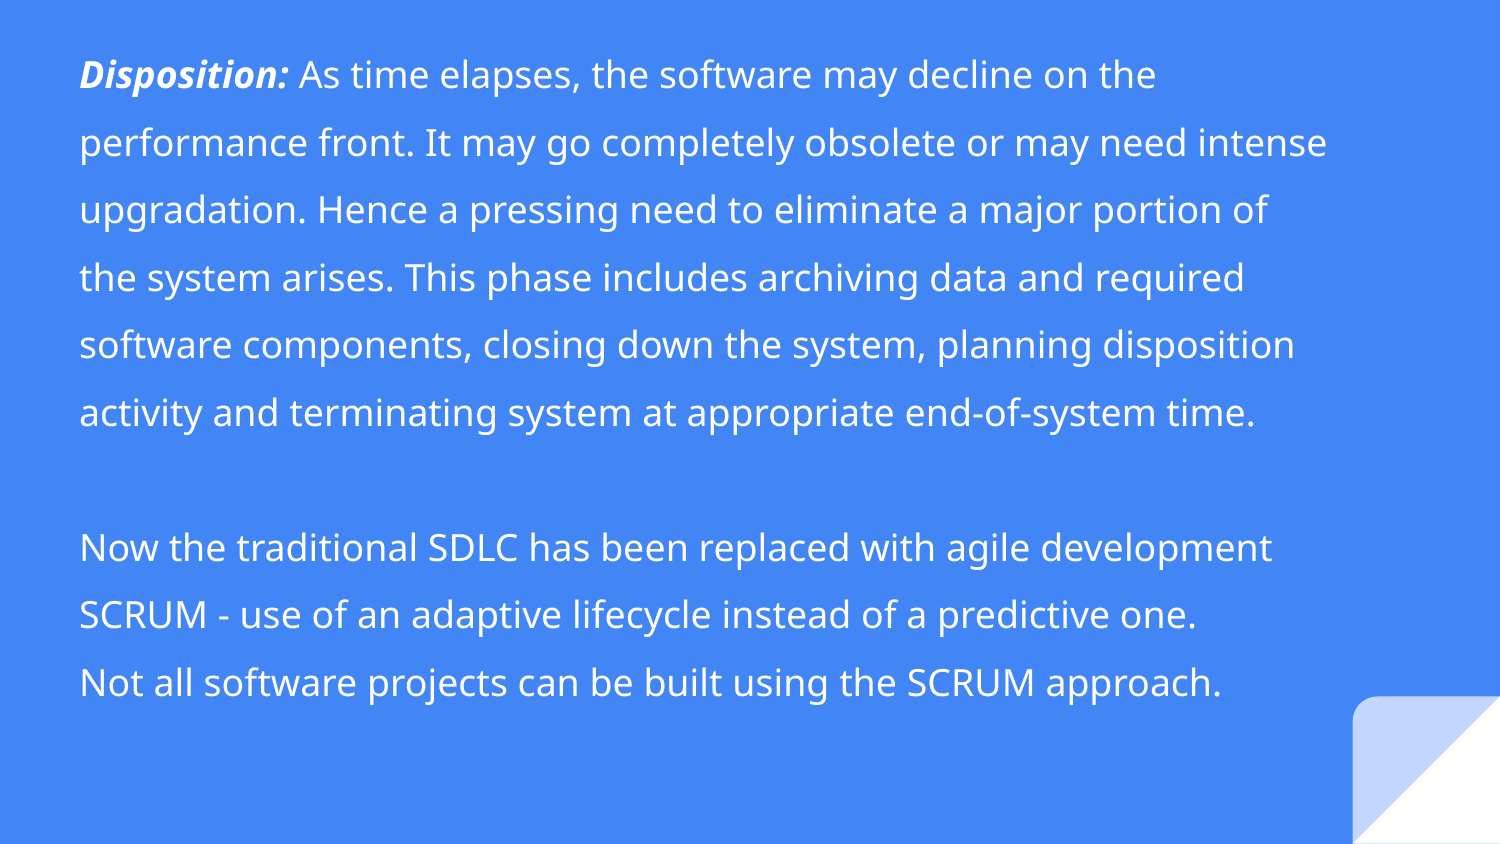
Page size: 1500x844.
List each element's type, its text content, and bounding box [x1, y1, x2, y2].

subtitle Disposition: As time elapses, the software may decline on the performance front. It may go completely obsolete or may need intense upgradation. Hence a pressing need to eliminate a major portion of the system arises. This phase includes archiving data and required software components, closing down the system, planning disposition activity and terminating system at appropriate end-of-system time. Now the traditional SDLC has been replaced with agile development SCRUM - use of an adaptive lifecycle instead of a predictive one. Not all software projects can be built using the SCRUM approach. [64, 13, 1346, 806]
